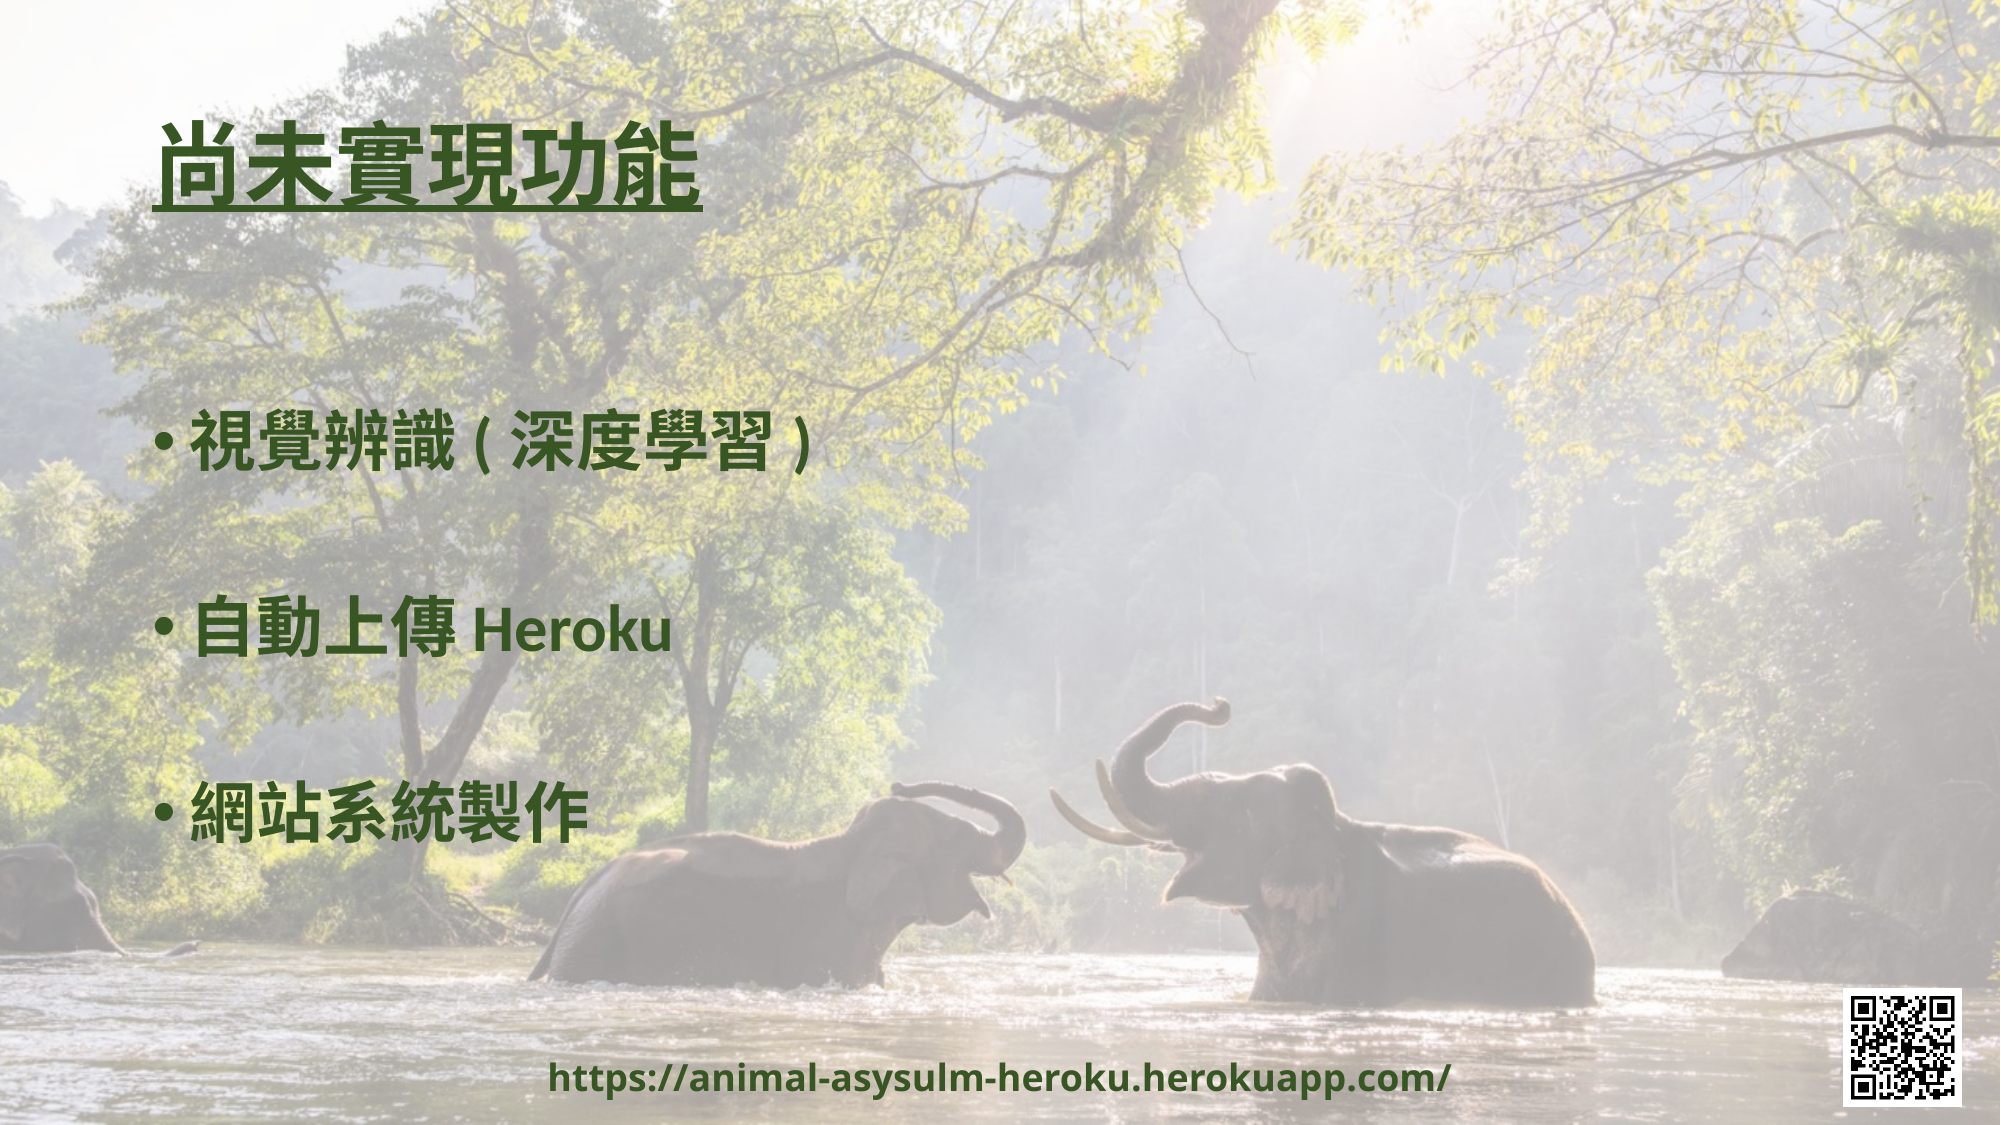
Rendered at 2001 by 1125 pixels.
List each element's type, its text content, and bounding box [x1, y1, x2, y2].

picture [1843, 988, 1962, 1107]
text_box https://animal-asysulm-heroku.herokuapp.com/ [278, 1046, 1722, 1106]
list 視覺辨識(深度學習) 自動上傳Heroku 網站系統製作 [137, 299, 1863, 1014]
title 尚未實現功能 [137, 59, 1863, 278]
